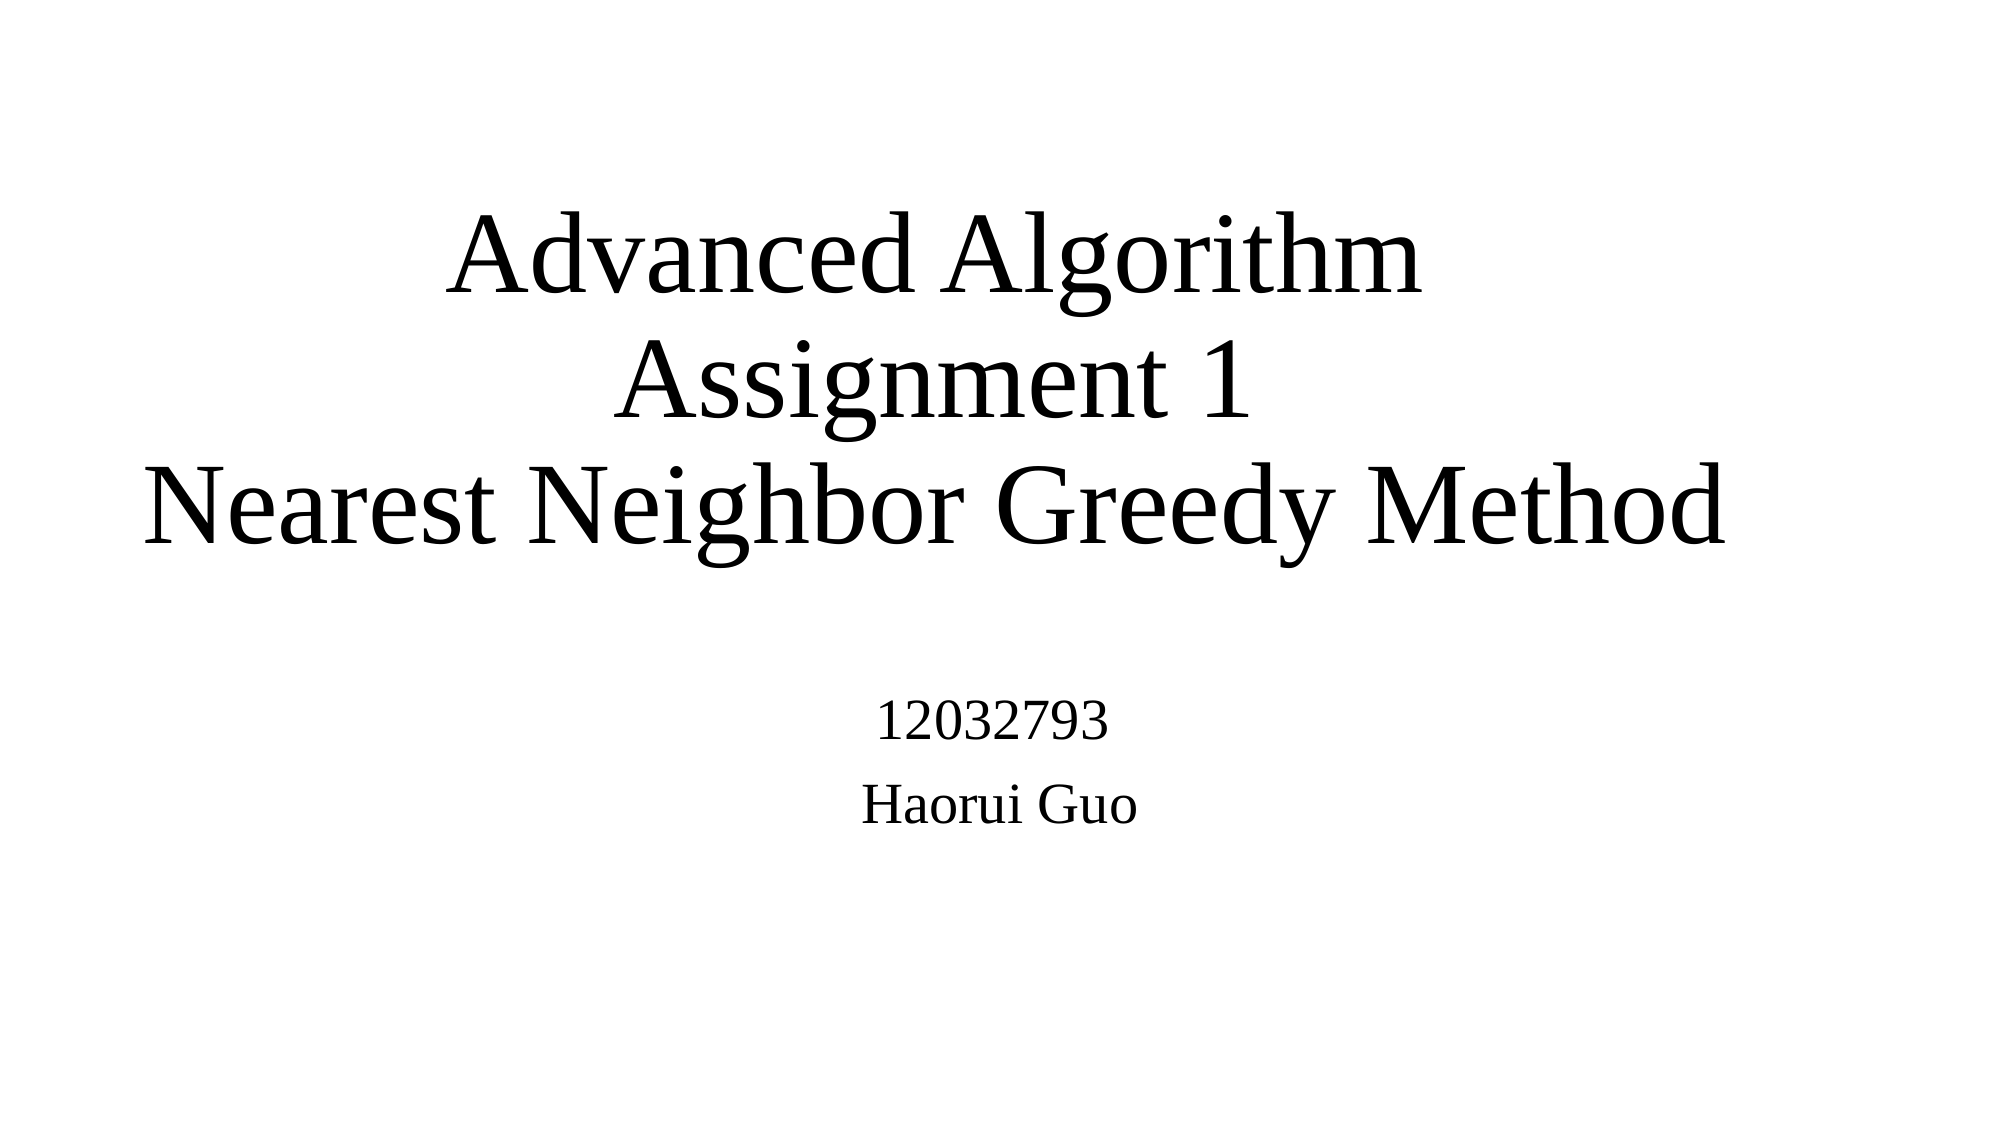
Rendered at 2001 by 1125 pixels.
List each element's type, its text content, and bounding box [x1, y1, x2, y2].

title Advanced Algorithm Assignment 1 Nearest Neighbor Greedy Method [0, 184, 1871, 576]
subtitle 12032793 Haorui Guo [249, 590, 1750, 863]
